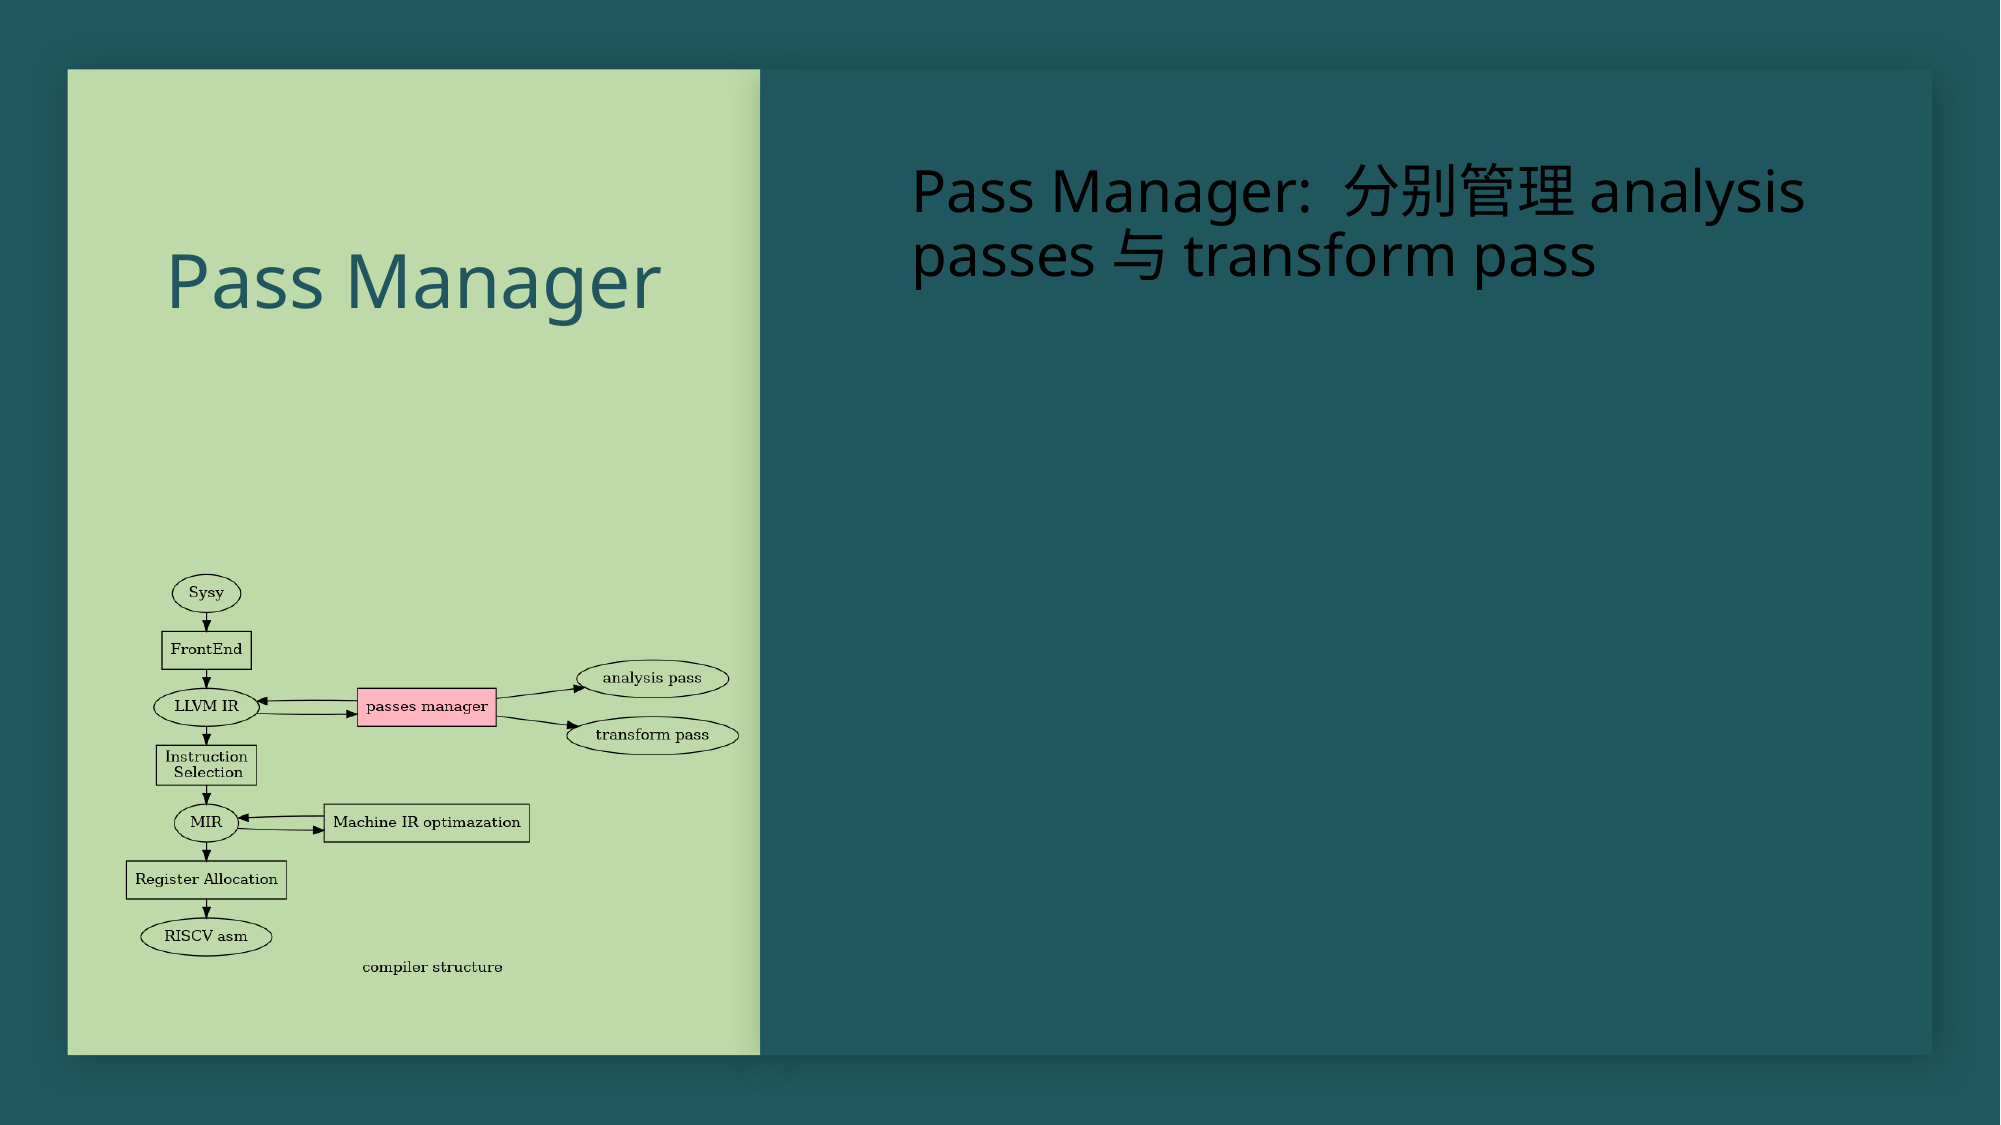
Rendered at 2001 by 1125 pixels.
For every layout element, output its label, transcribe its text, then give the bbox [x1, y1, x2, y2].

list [122, 570, 742, 984]
list Pass Manager: 分别管理analysis passes与transform pass [859, 155, 1839, 1002]
title Pass Manager [86, 103, 742, 464]
